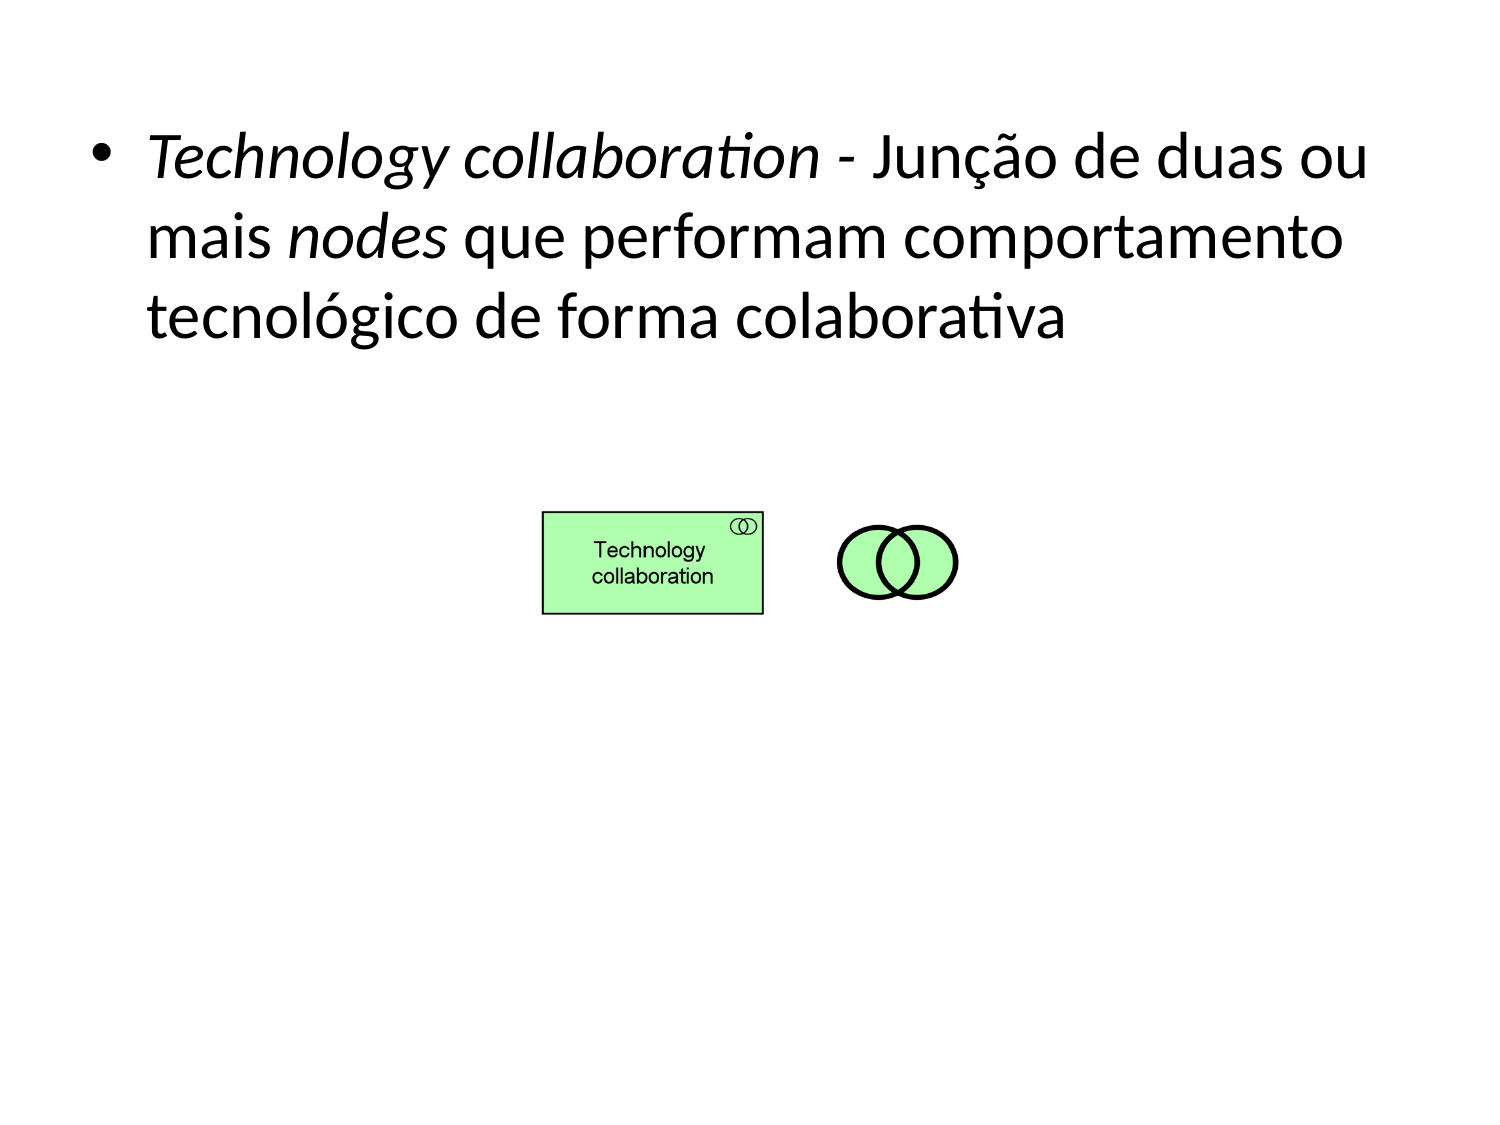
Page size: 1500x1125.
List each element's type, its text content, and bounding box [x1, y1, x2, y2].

list Technology collaboration - Junção de duas ou mais nodes que performam comportamento tecnológico de forma colaborativa [75, 104, 1425, 1005]
picture [541, 510, 959, 615]
